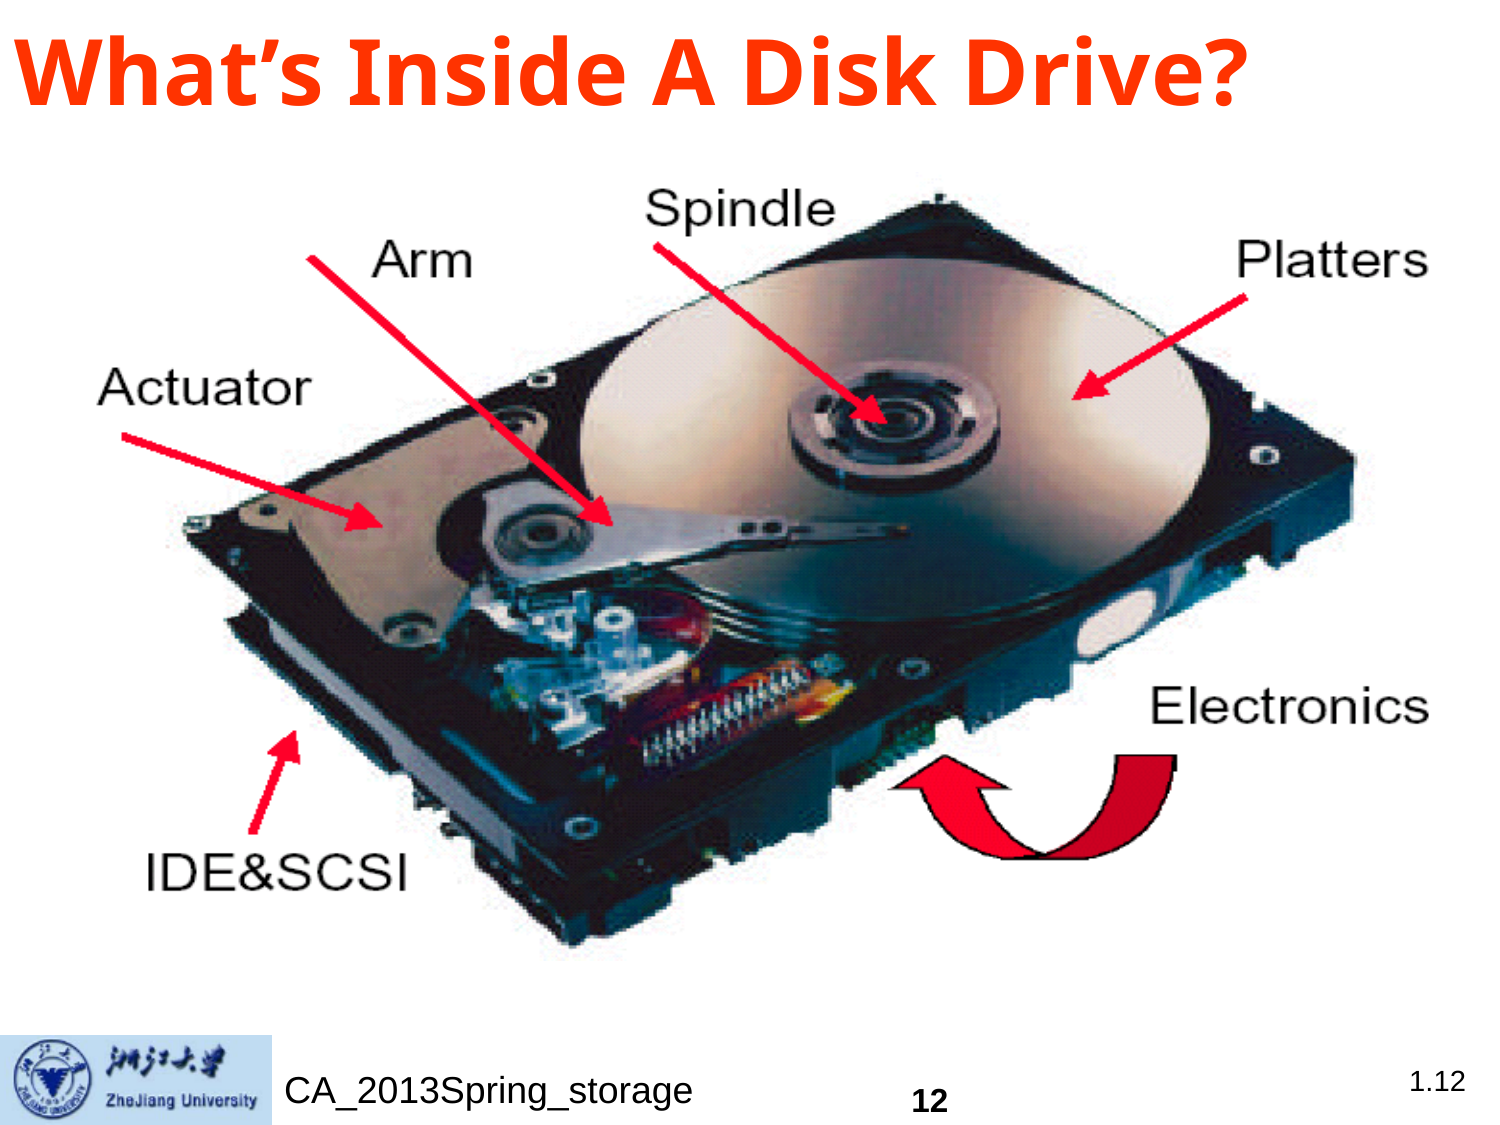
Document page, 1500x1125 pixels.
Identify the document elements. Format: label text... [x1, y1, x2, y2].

picture [0, 1035, 272, 1125]
picture [76, 172, 1453, 961]
title What’s Inside A Disk Drive? [0, 0, 1450, 138]
